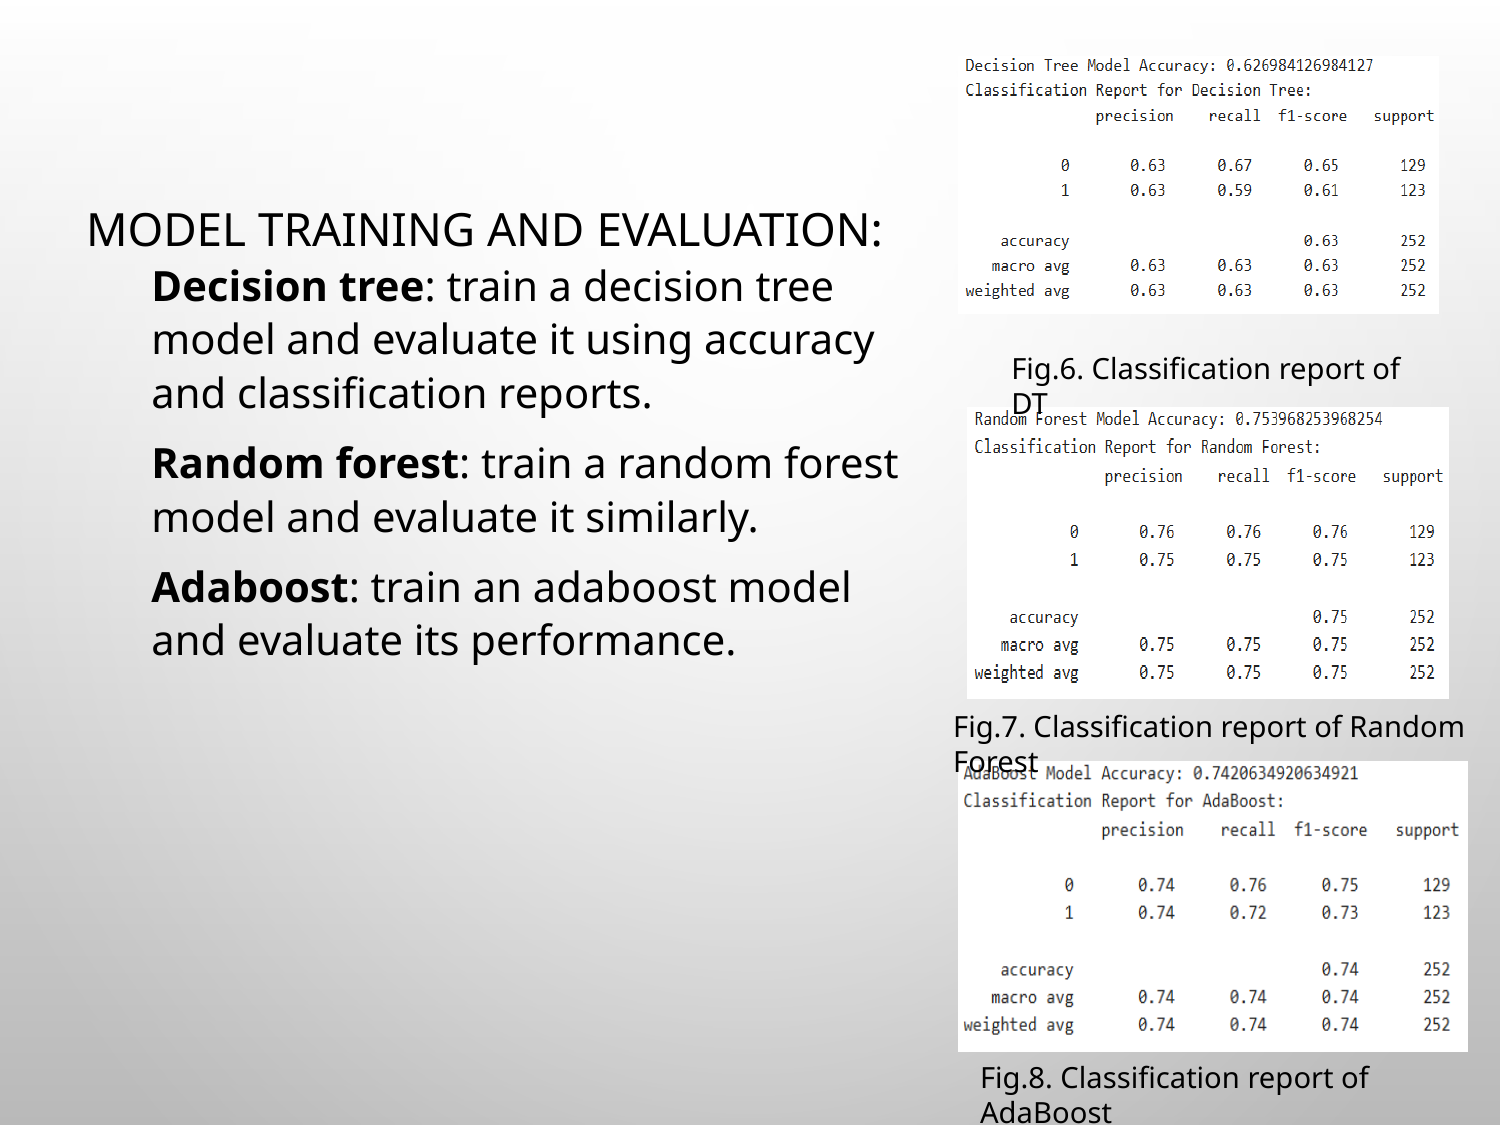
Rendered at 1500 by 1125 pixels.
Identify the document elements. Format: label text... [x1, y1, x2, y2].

list Model Training and Evaluation: Decision tree: train a decision tree model and evaluate it using accuracy and classification reports. Random forest: train a random forest model and evaluate it similarly. Adaboost: train an adaboost model and evaluate its performance. [61, 116, 939, 822]
picture [0, 0, 1500, 1125]
text_box Fig.6. Classification report of DT [996, 342, 1425, 406]
text_box Fig.7. Classification report of Random Forest [938, 701, 1500, 821]
text_box Fig.8. Classification report of AdaBoost [965, 1051, 1475, 1125]
